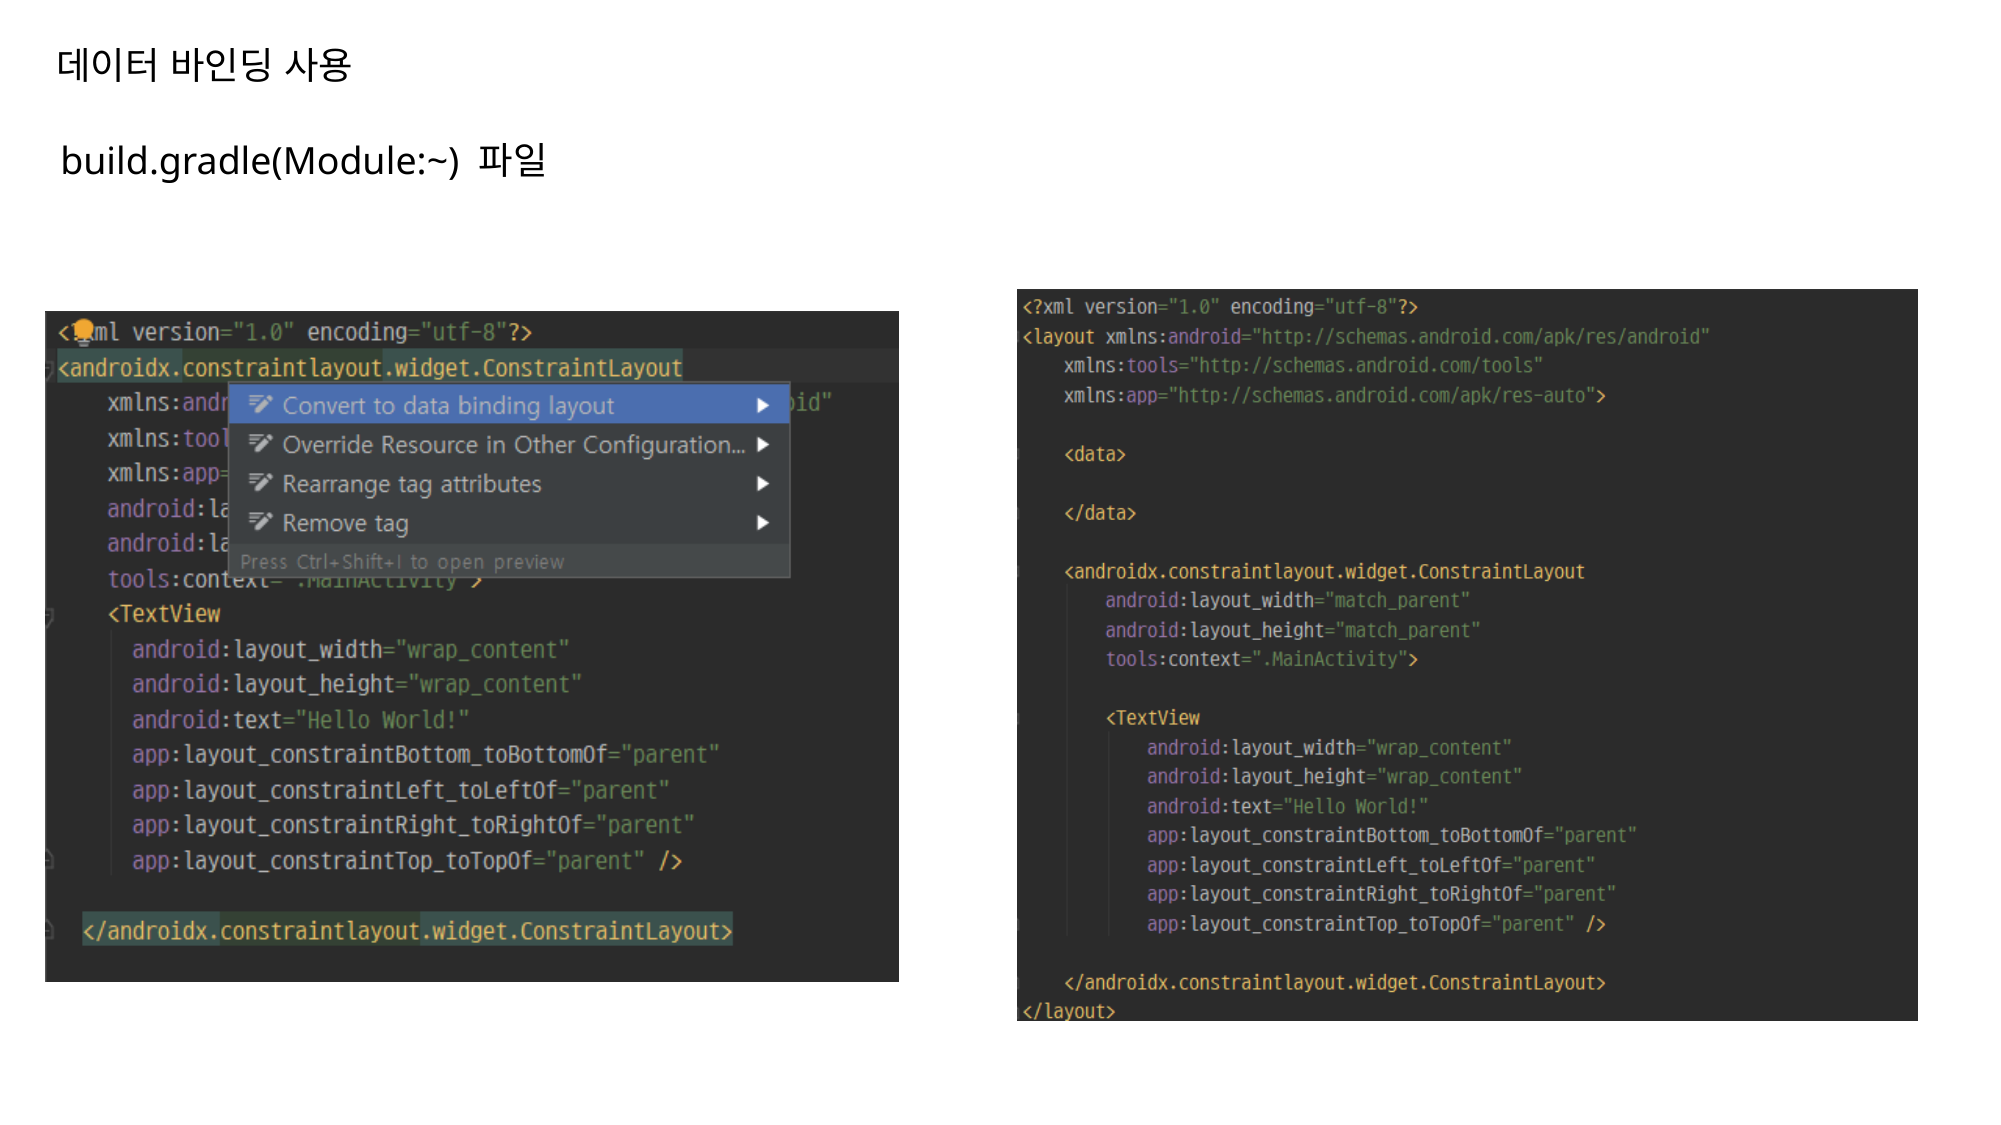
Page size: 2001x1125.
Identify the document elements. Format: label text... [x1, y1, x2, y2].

text_box 데이터 바인딩 사용 [41, 34, 821, 95]
text_box build.gradle(Module:~) 파일 [45, 129, 1345, 190]
picture [45, 311, 899, 982]
picture [1017, 289, 1918, 1021]
